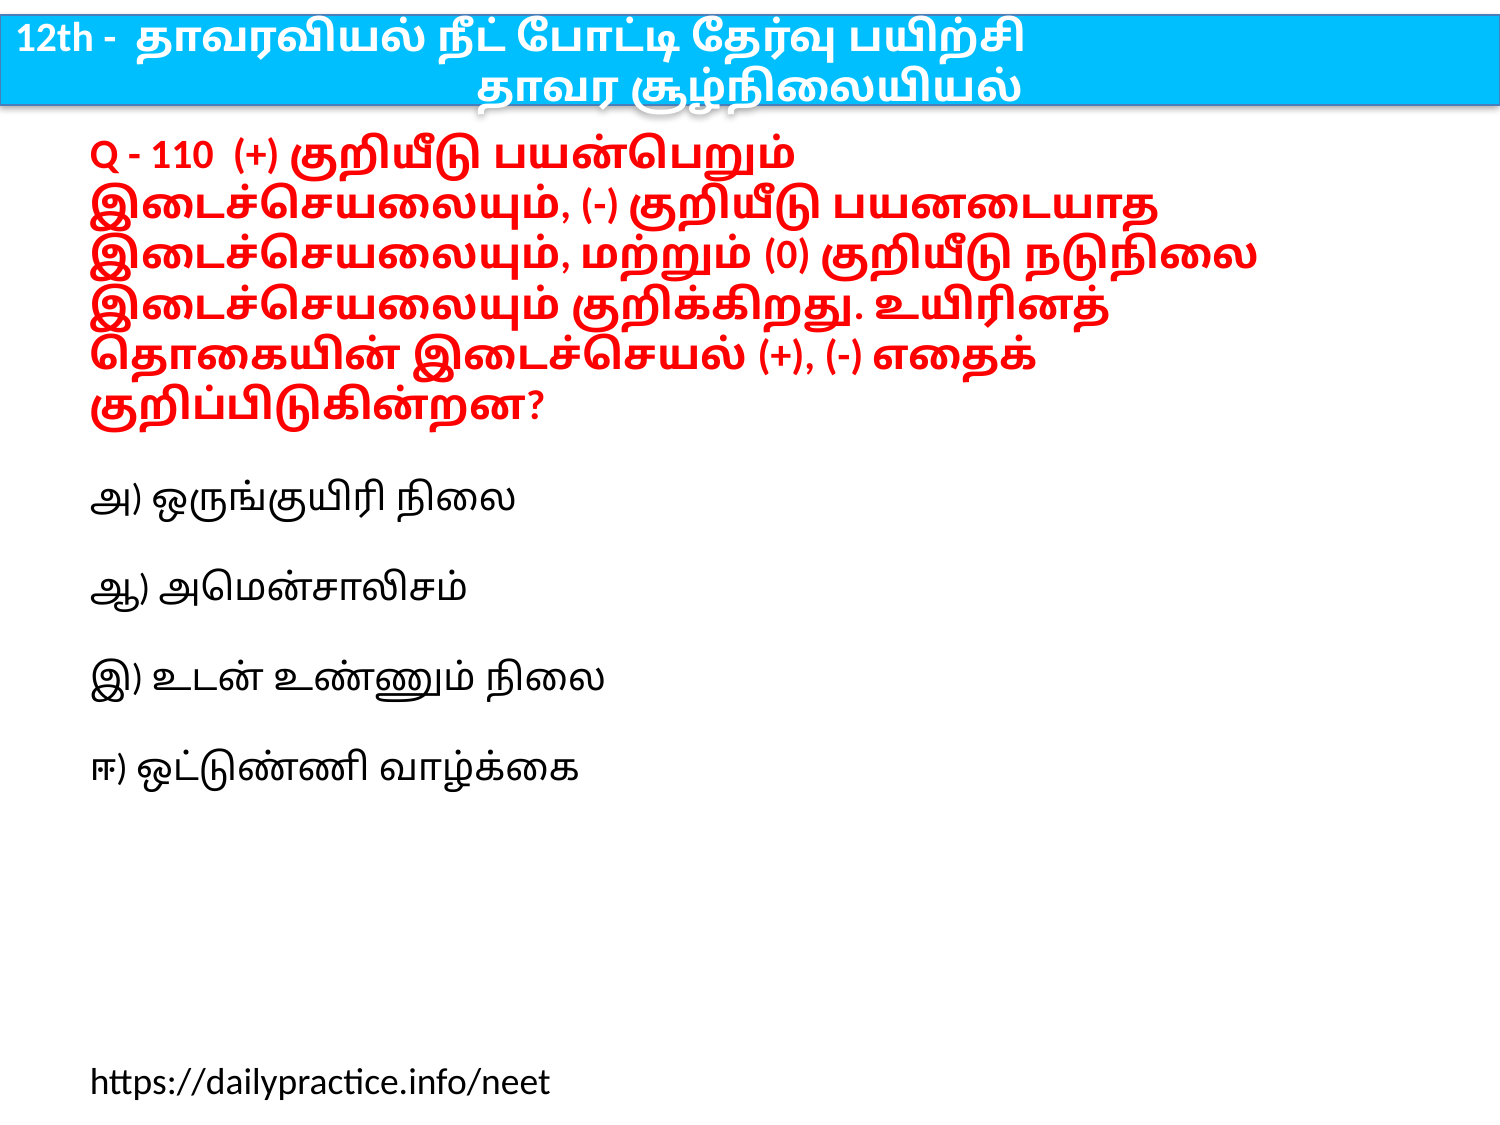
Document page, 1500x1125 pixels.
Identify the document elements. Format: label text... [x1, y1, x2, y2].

text_box Q - 110 (+) குறியீடு பயன்பெறும் இடைச்செயலையும், (-) குறியீடு பயனடையாத இடைச்செயலையும், மற்றும் (0) குறியீடு நடுநிலை இடைச்செயலையும் குறிக்கிறது. உயிரினத் தொகையின் இடைச்செயல் (+), (-) எதைக் குறிப்பிடுகின்றன? அ) ஒருங்குயிரி நிலை ஆ) அமென்சாலிசம் இ) உடன் உண்ணும் நிலை ஈ) ஒட்டுண்ணி வாழ்க்கை [74, 74, 1275, 795]
text_box https://dailypractice.info/neet [74, 1049, 675, 1110]
text_box 12th - தாவரவியல் நீட் போட்டி தேர்வு பயிற்சி தாவர சூழ்நிலையியல் [0, 14, 1500, 106]
